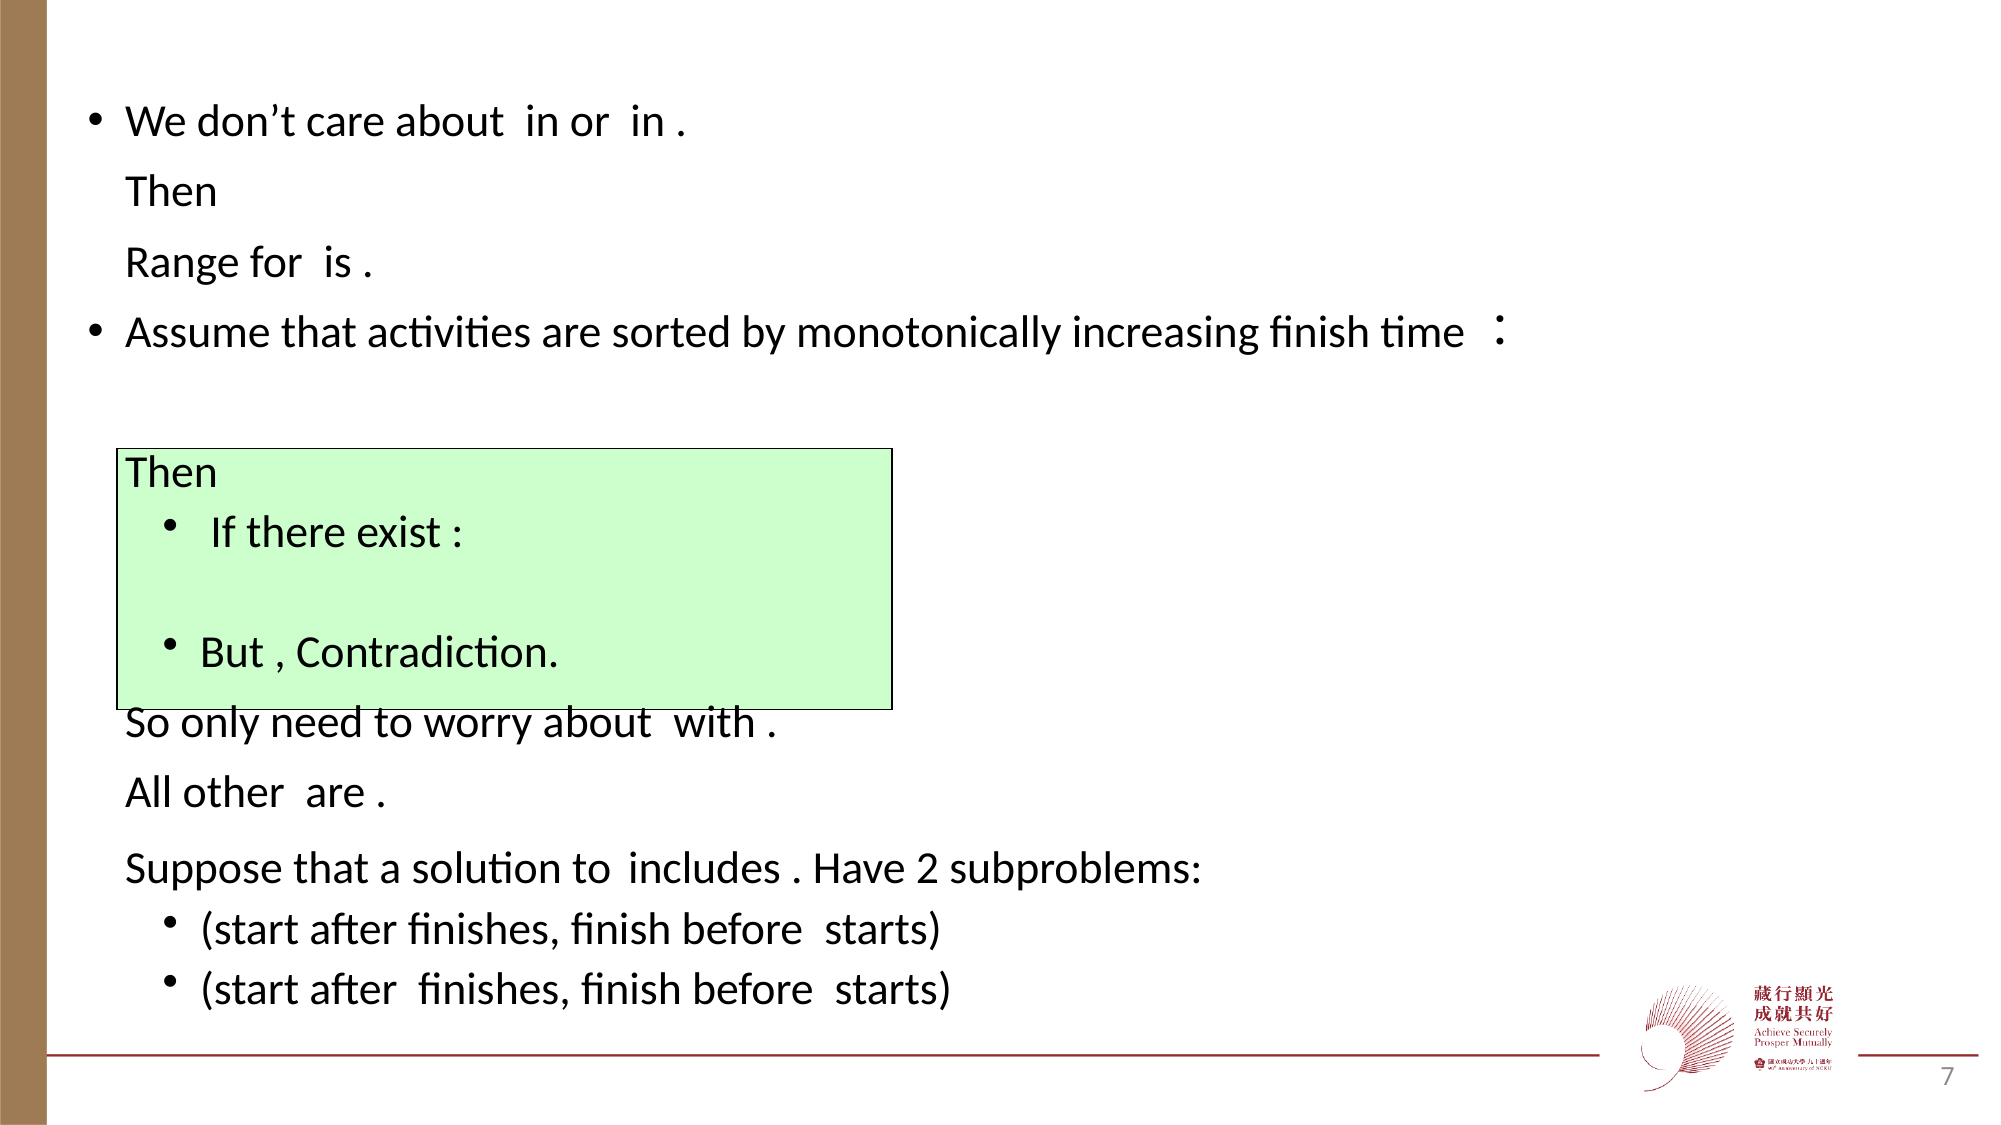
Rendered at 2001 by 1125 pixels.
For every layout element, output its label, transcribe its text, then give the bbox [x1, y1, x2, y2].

text_box [117, 448, 893, 710]
slide_number 7 [1880, 1047, 1970, 1108]
picture [0, 0, 2000, 1125]
